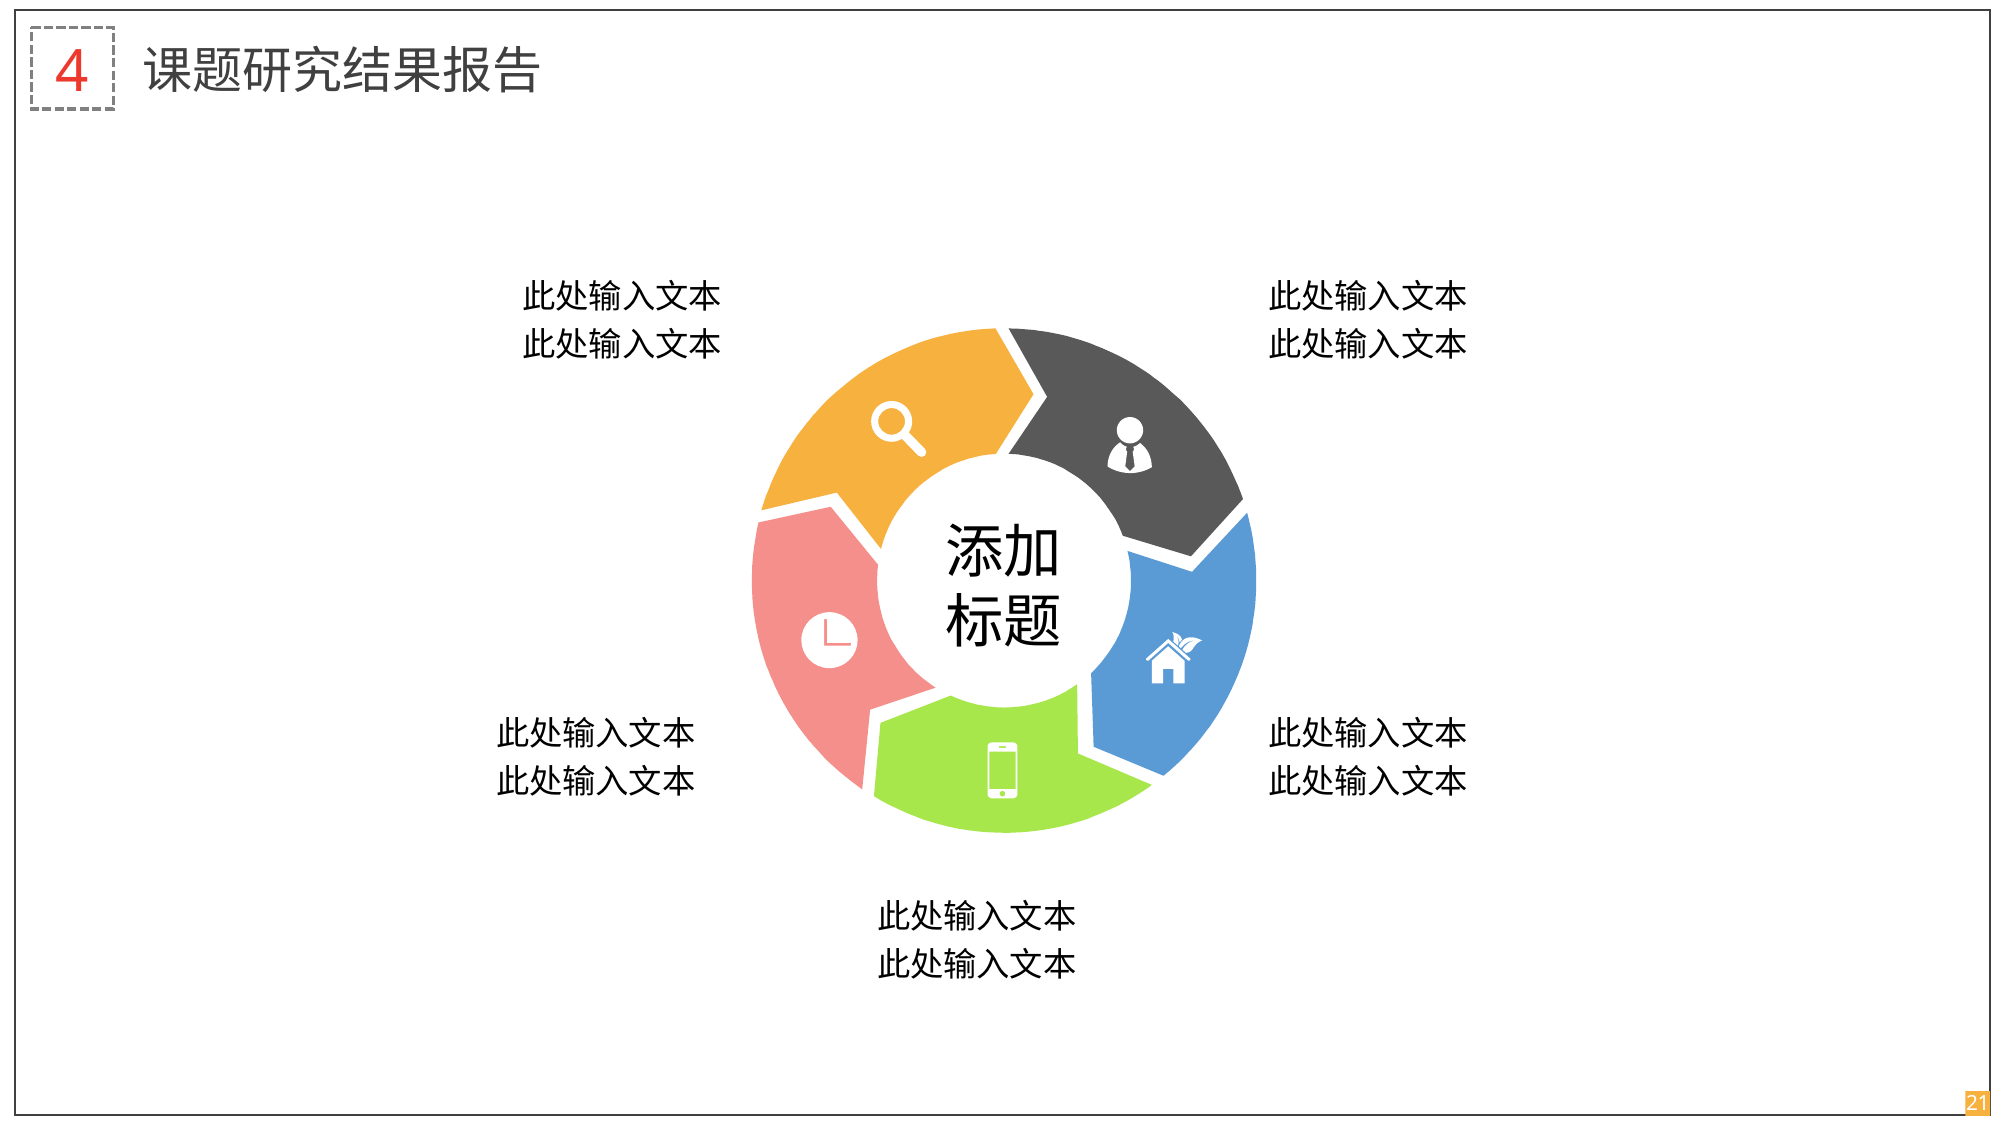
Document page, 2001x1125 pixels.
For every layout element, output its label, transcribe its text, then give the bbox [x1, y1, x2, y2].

text_box 课题研究结果报告 [124, 26, 665, 110]
text_box [750, 505, 915, 792]
text_box 4 [30, 26, 114, 110]
text_box [1146, 632, 1203, 684]
text_box [800, 611, 859, 670]
text_box 此处输入文本 此处输入文本 [481, 697, 757, 825]
text_box 添加 标题 [882, 472, 1125, 696]
text_box 此处输入文本 此处输入文本 [507, 260, 784, 387]
text_box [1116, 417, 1144, 444]
text_box 21 [1944, 1090, 2000, 1117]
text_box 此处输入文本 此处输入文本 [1253, 697, 1530, 825]
text_box 此处输入文本 此处输入文本 [862, 879, 1138, 1007]
text_box 此处输入文本 此处输入文本 [1253, 260, 1530, 387]
text_box [870, 399, 928, 459]
text_box [759, 327, 1035, 552]
text_box [987, 742, 1018, 799]
text_box [1006, 327, 1245, 558]
text_box [872, 696, 1154, 834]
text_box [1090, 510, 1258, 777]
text_box [14, 9, 1991, 1116]
text_box [1107, 442, 1152, 474]
